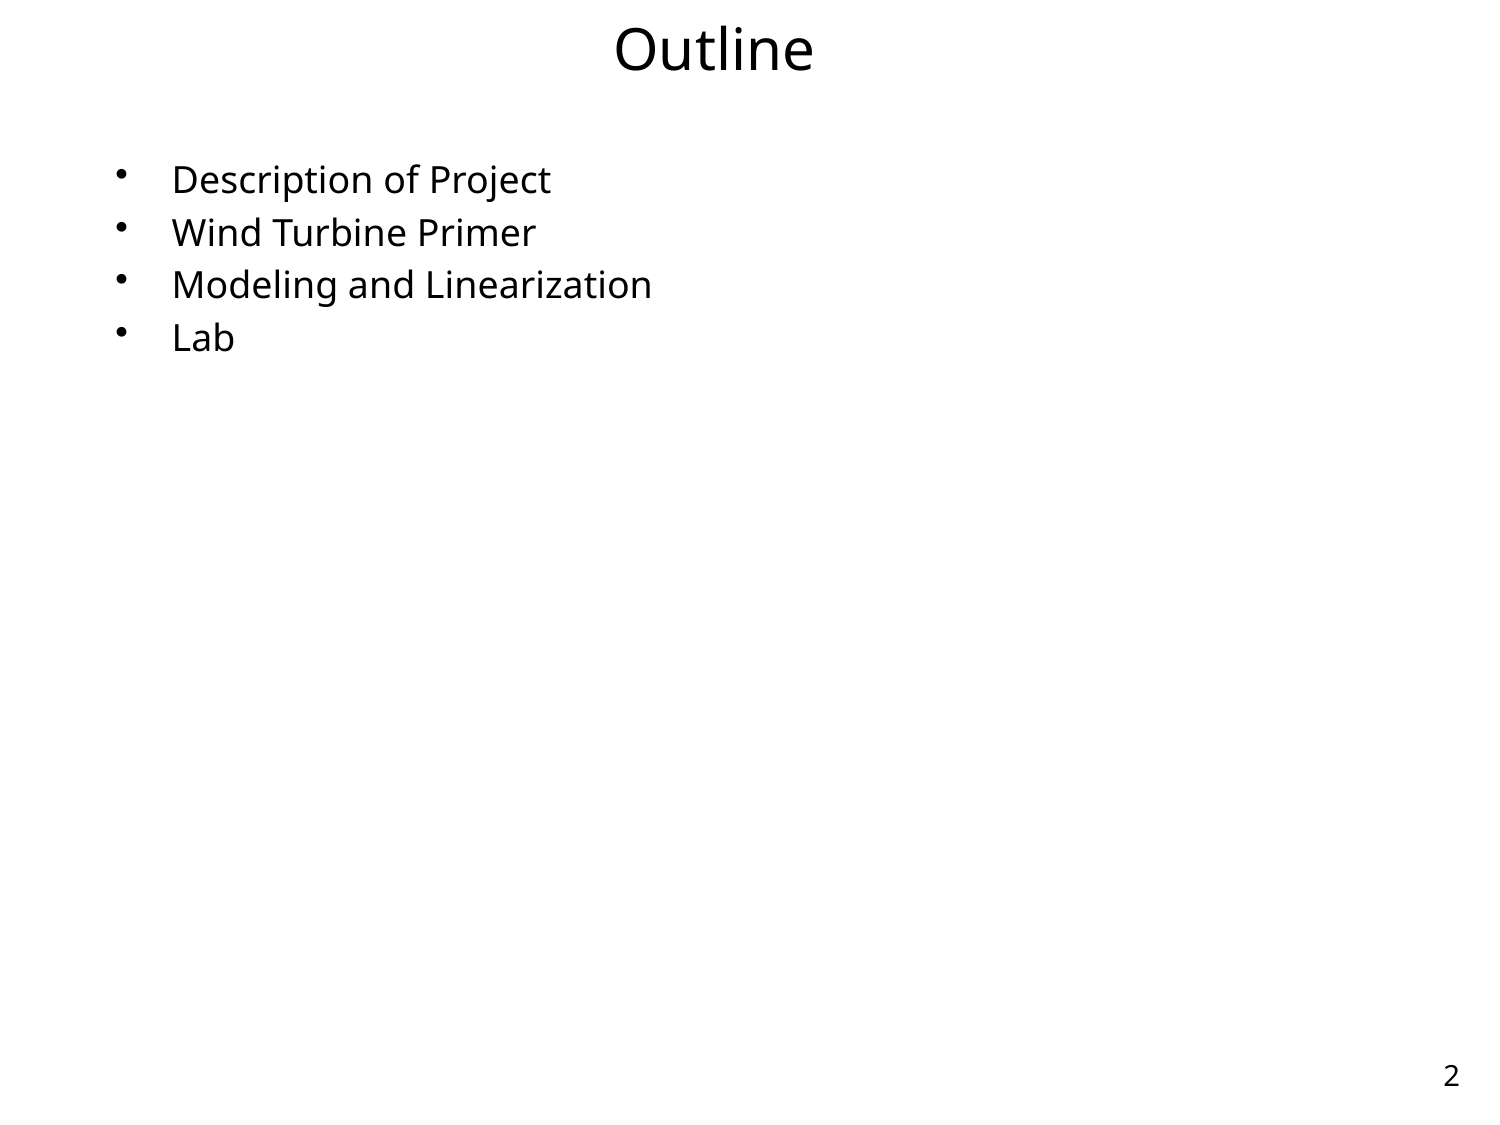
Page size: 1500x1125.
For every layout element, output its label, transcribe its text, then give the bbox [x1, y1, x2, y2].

title Outline [76, 3, 1352, 92]
list Description of Project Wind Turbine Primer Modeling and Linearization Lab [100, 149, 1376, 987]
slide_number 2 [1162, 1049, 1476, 1101]
